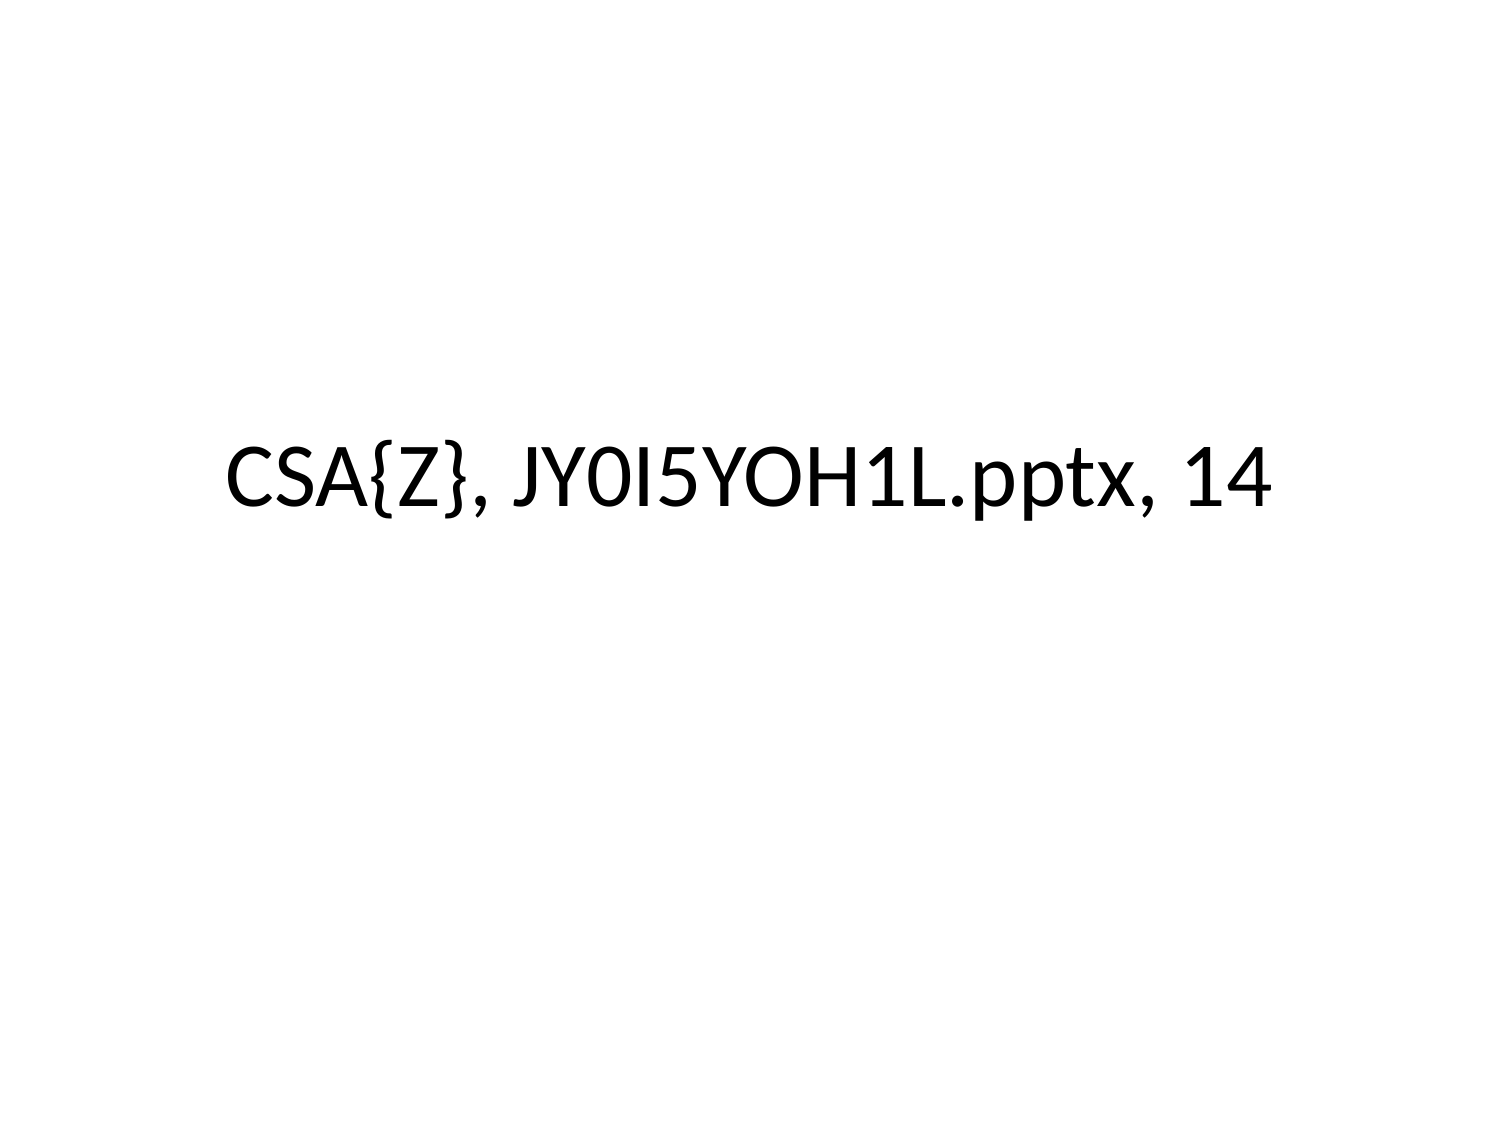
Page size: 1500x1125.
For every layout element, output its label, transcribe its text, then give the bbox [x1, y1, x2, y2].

title CSA{Z}, JY0I5YOH1L.pptx, 14 [112, 349, 1388, 591]
